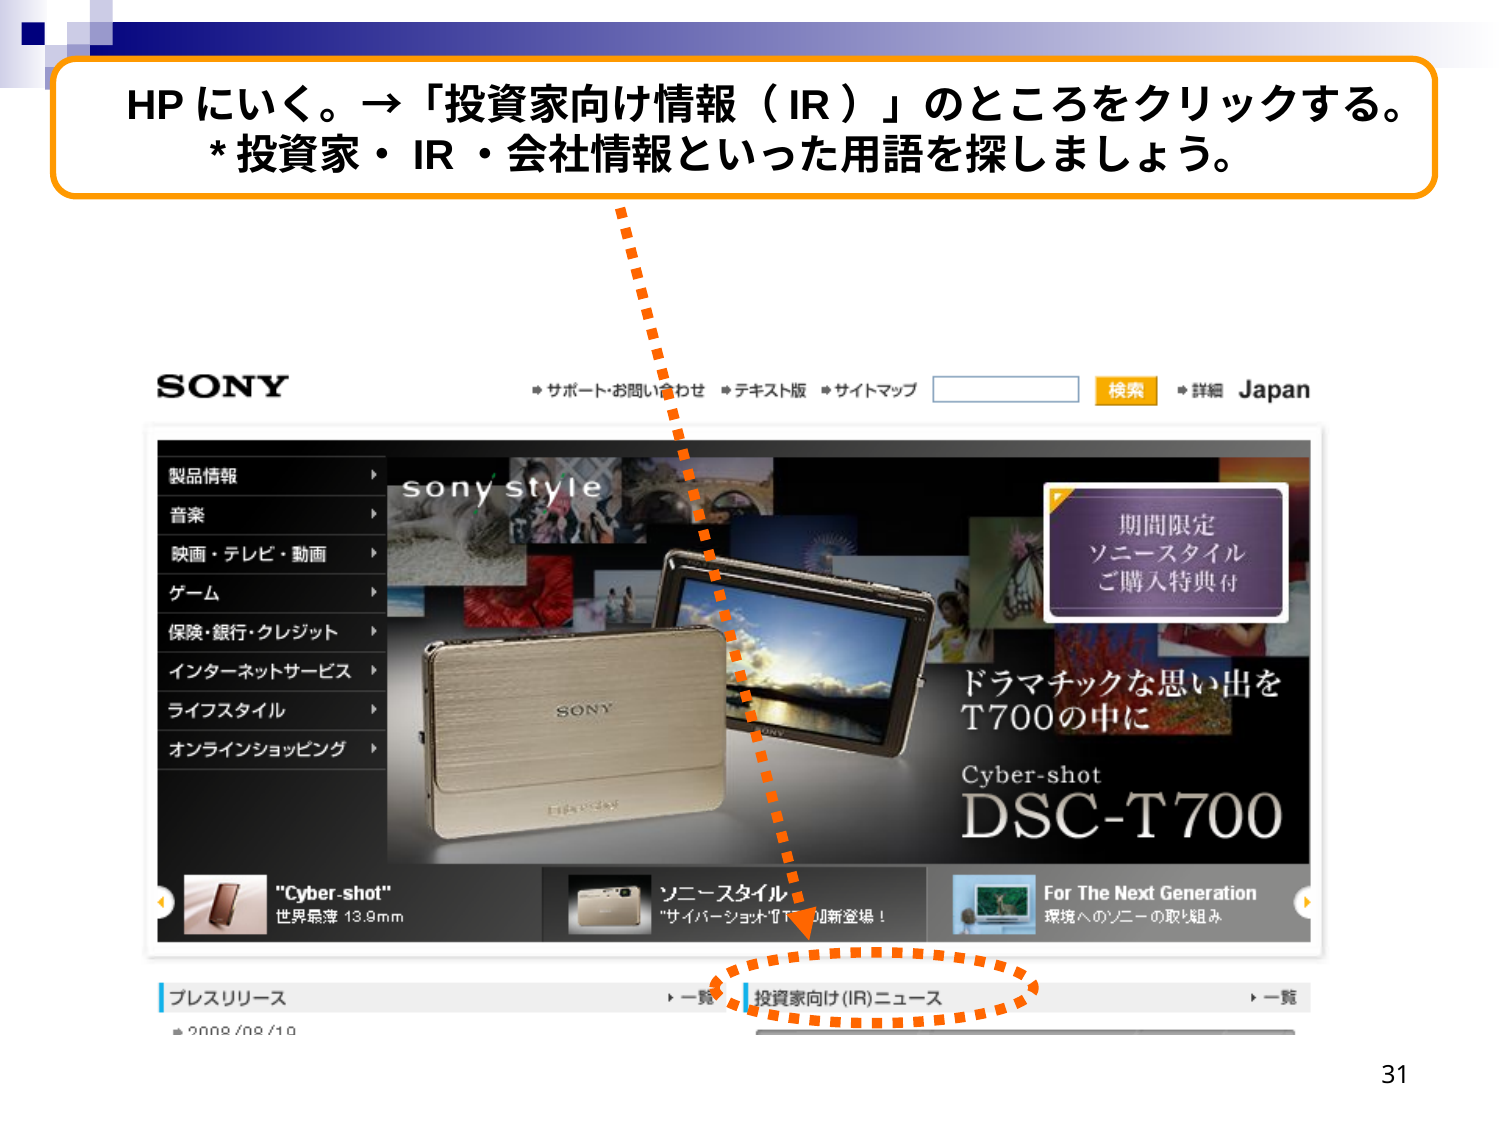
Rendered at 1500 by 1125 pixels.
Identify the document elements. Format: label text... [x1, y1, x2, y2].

picture [111, 361, 1377, 1036]
text_box HPにいく。→「投資家向け情報（IR）」のところをクリックする。 *投資家・IR・会社情報といった用語を探しましょう。 [53, 58, 1436, 197]
slide_number 31 [1074, 1024, 1426, 1101]
